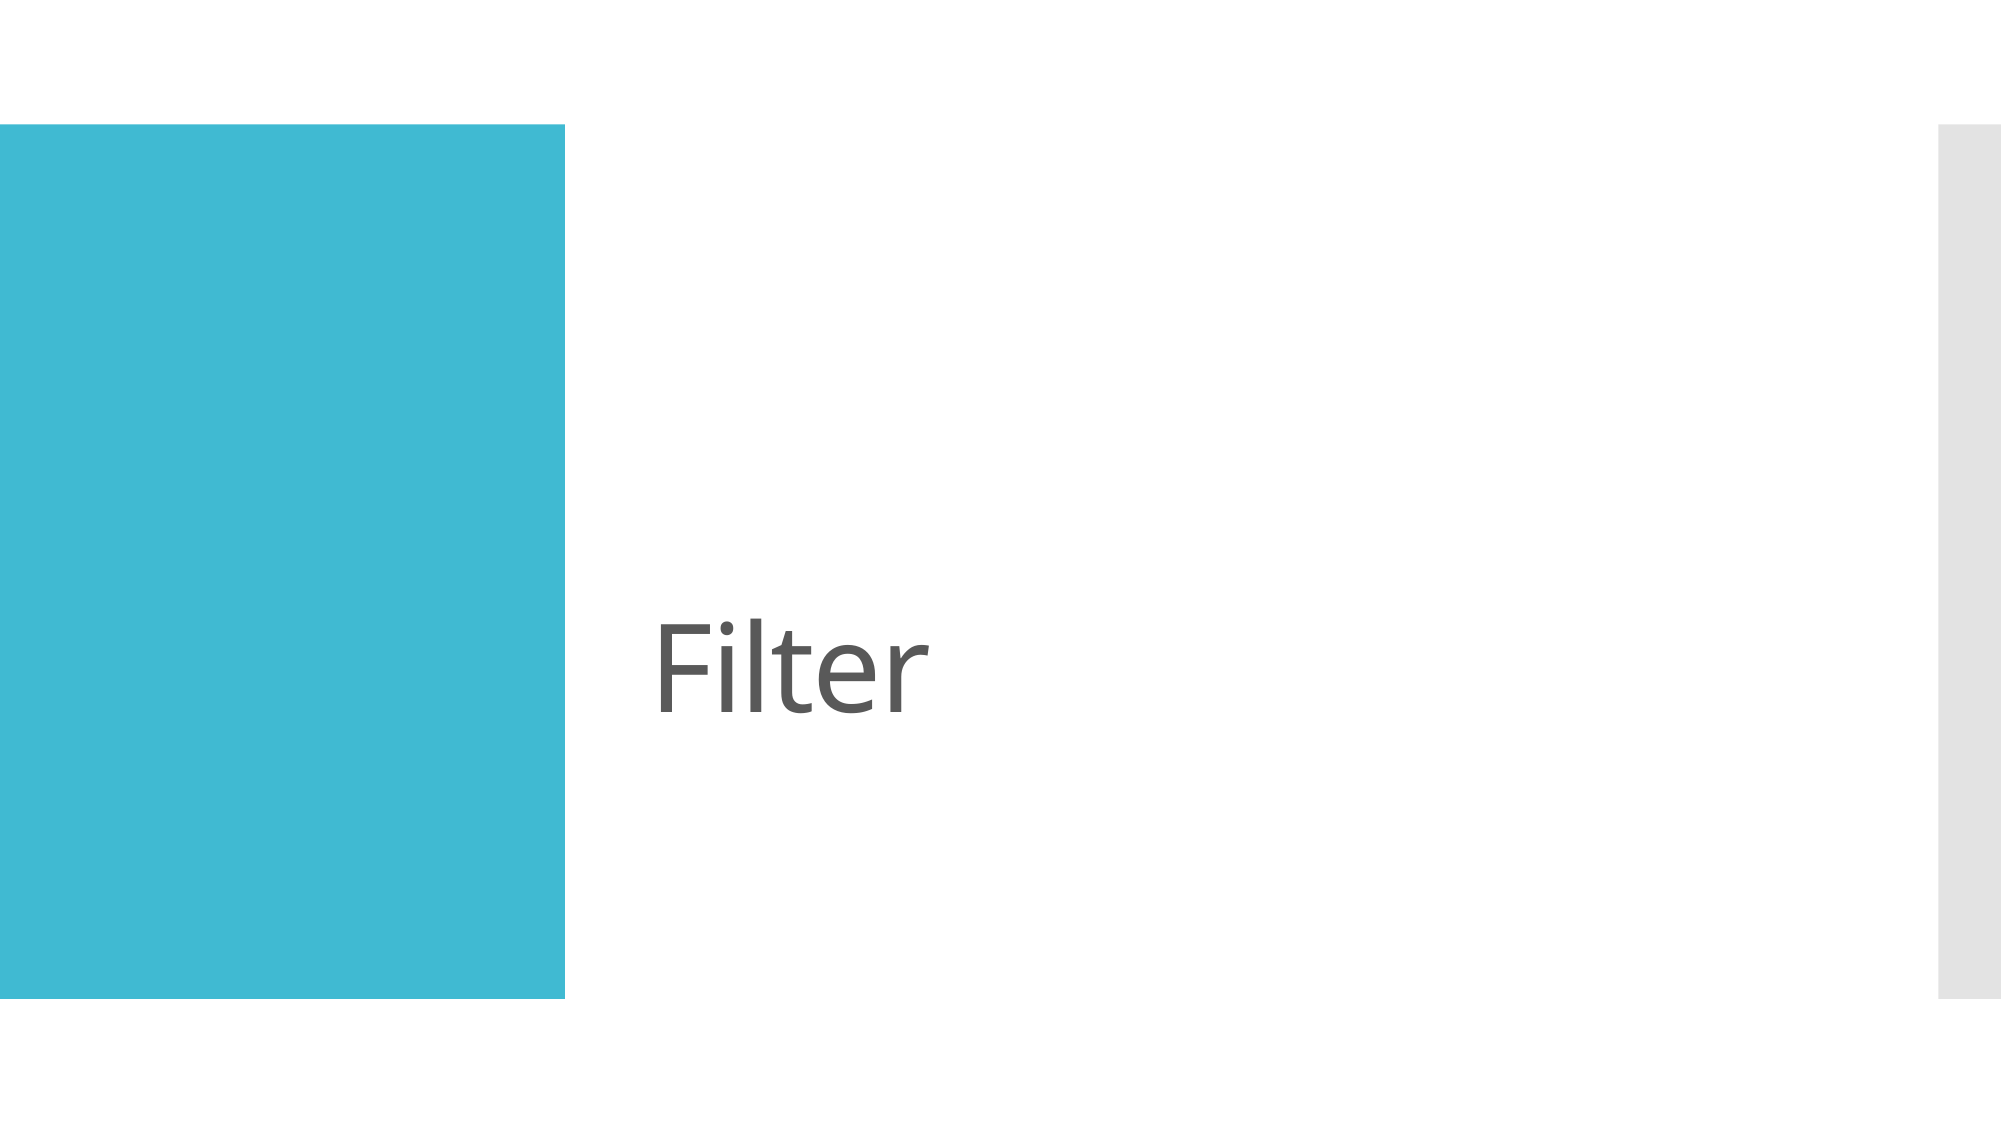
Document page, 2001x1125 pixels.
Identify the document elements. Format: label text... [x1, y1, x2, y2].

title Filter [634, 213, 1835, 747]
